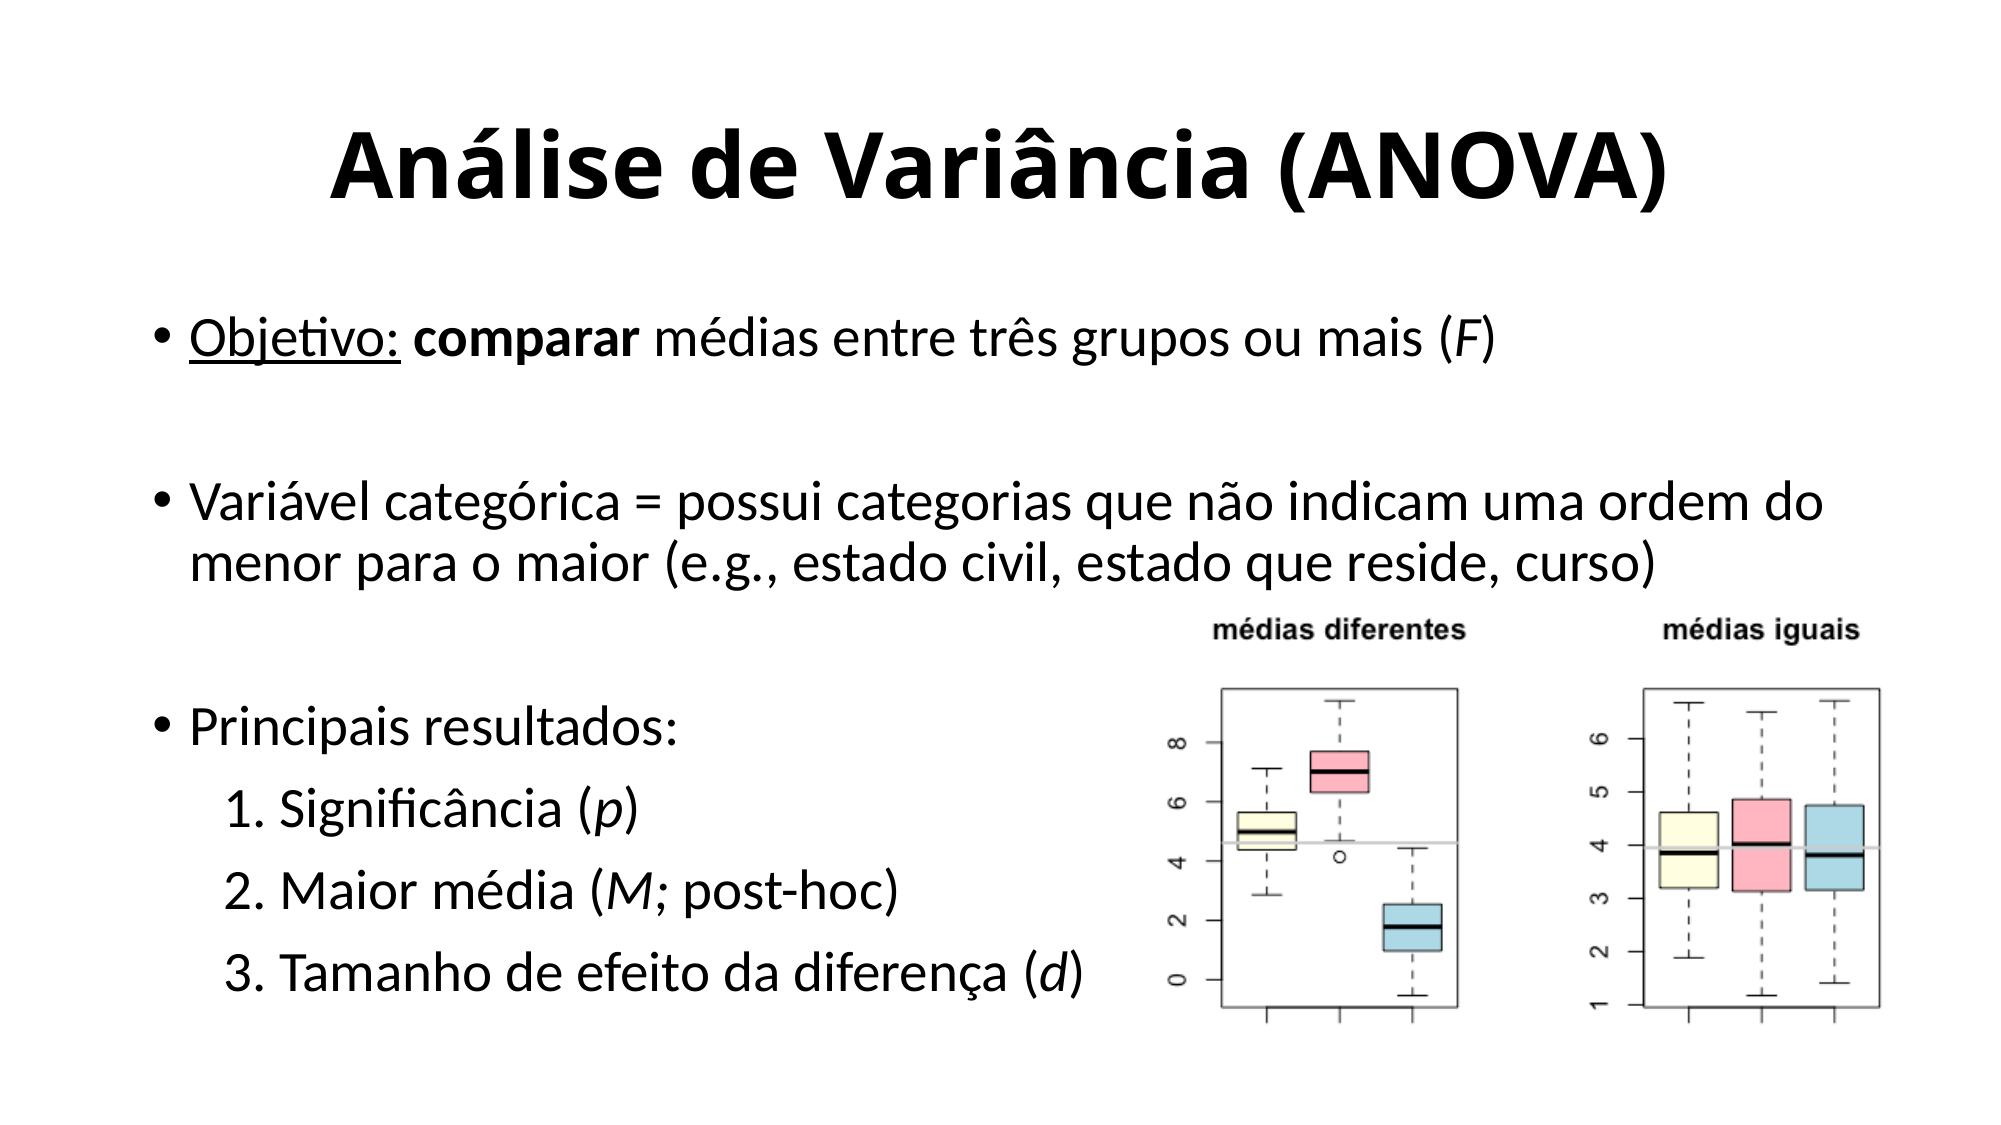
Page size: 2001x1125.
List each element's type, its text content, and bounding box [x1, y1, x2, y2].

picture [1149, 606, 1908, 1036]
title Análise de Variância (ANOVA) [137, 59, 1863, 278]
list Objetivo: comparar médias entre três grupos ou mais (F) Variável categórica = possui categorias que não indicam uma ordem do menor para o maior (e.g., estado civil, estado que reside, curso) Principais resultados: Significância (p) Maior média (M; post-hoc) Tamanho de efeito da diferença (d) [137, 299, 1863, 1014]
